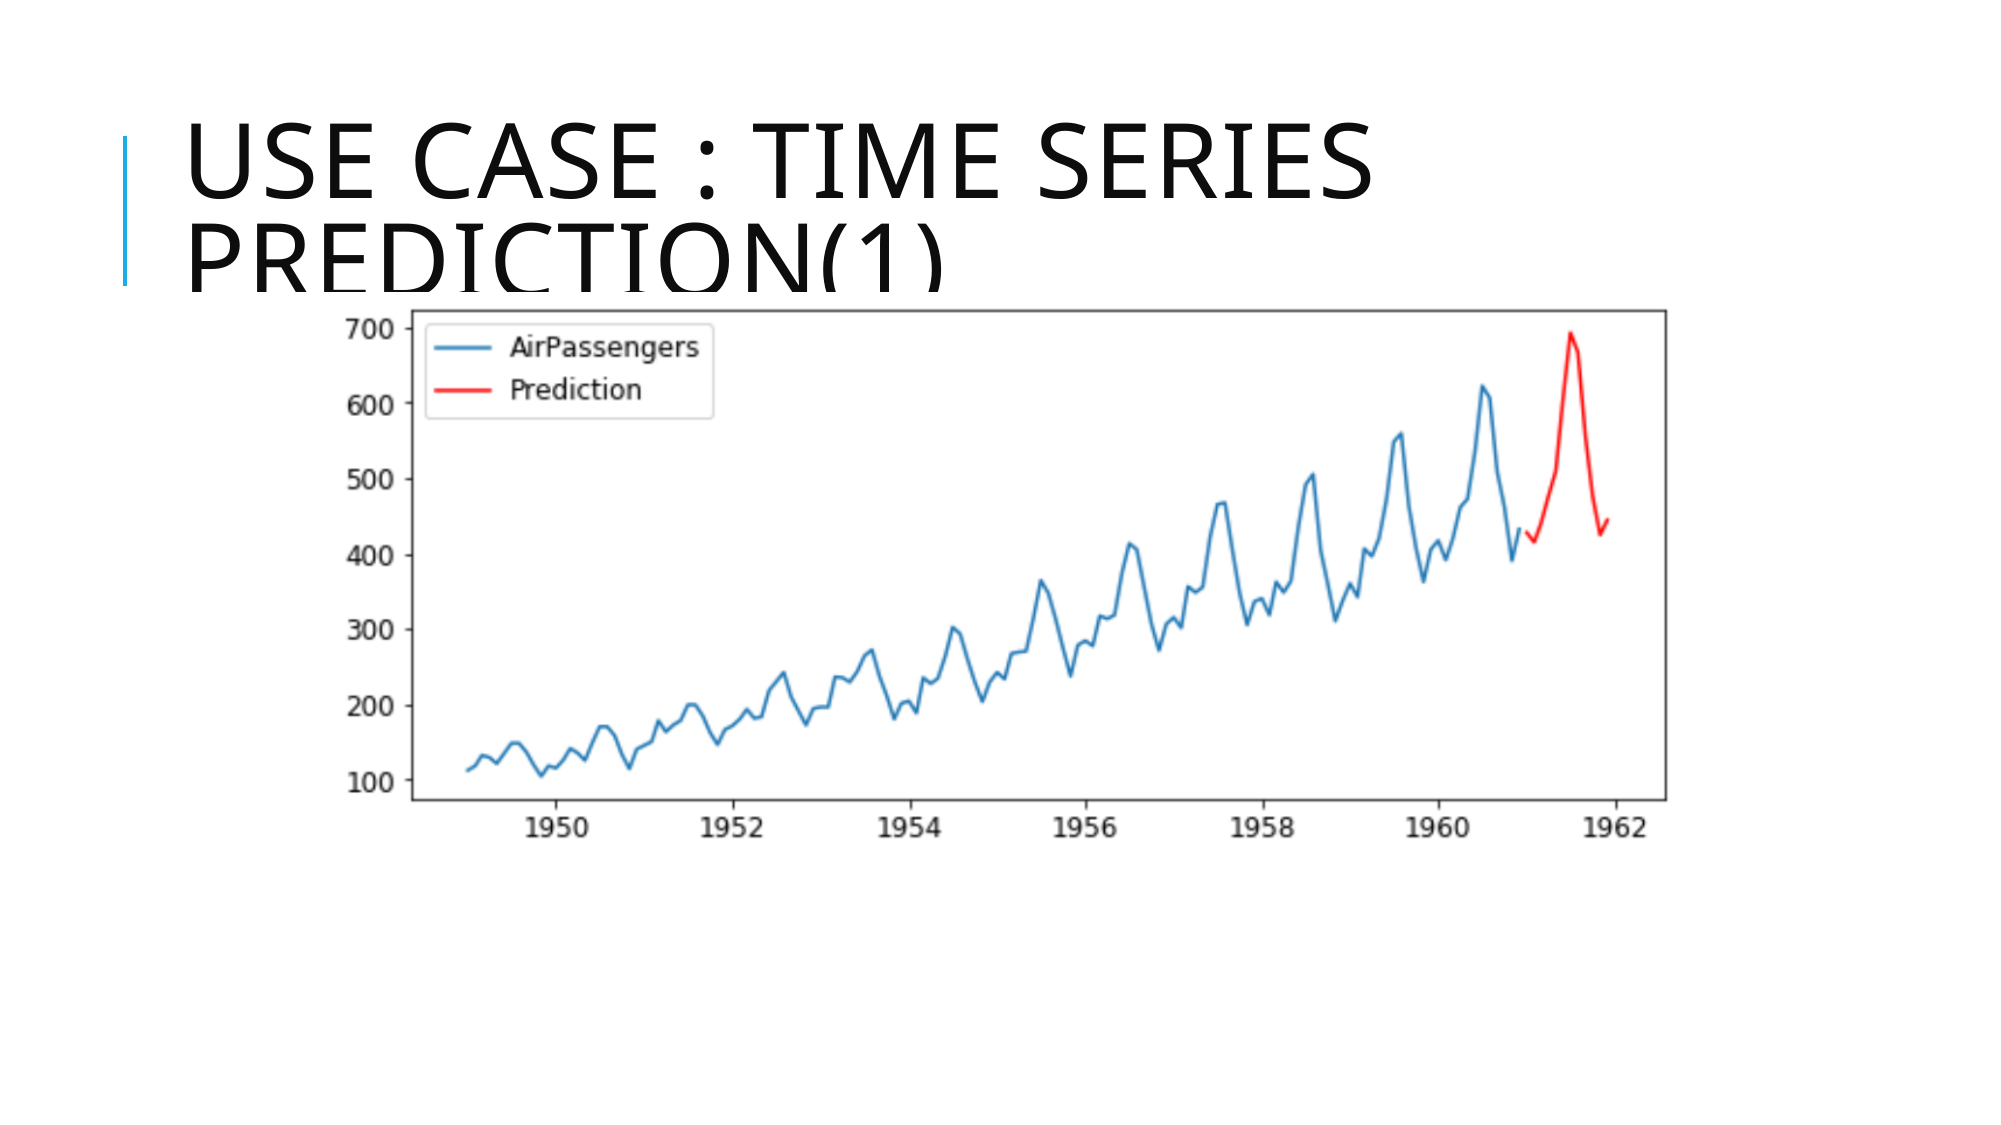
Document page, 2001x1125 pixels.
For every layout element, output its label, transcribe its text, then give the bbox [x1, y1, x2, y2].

title Use case : Time series prediction(1) [168, 96, 1763, 289]
picture [75, 292, 2000, 855]
